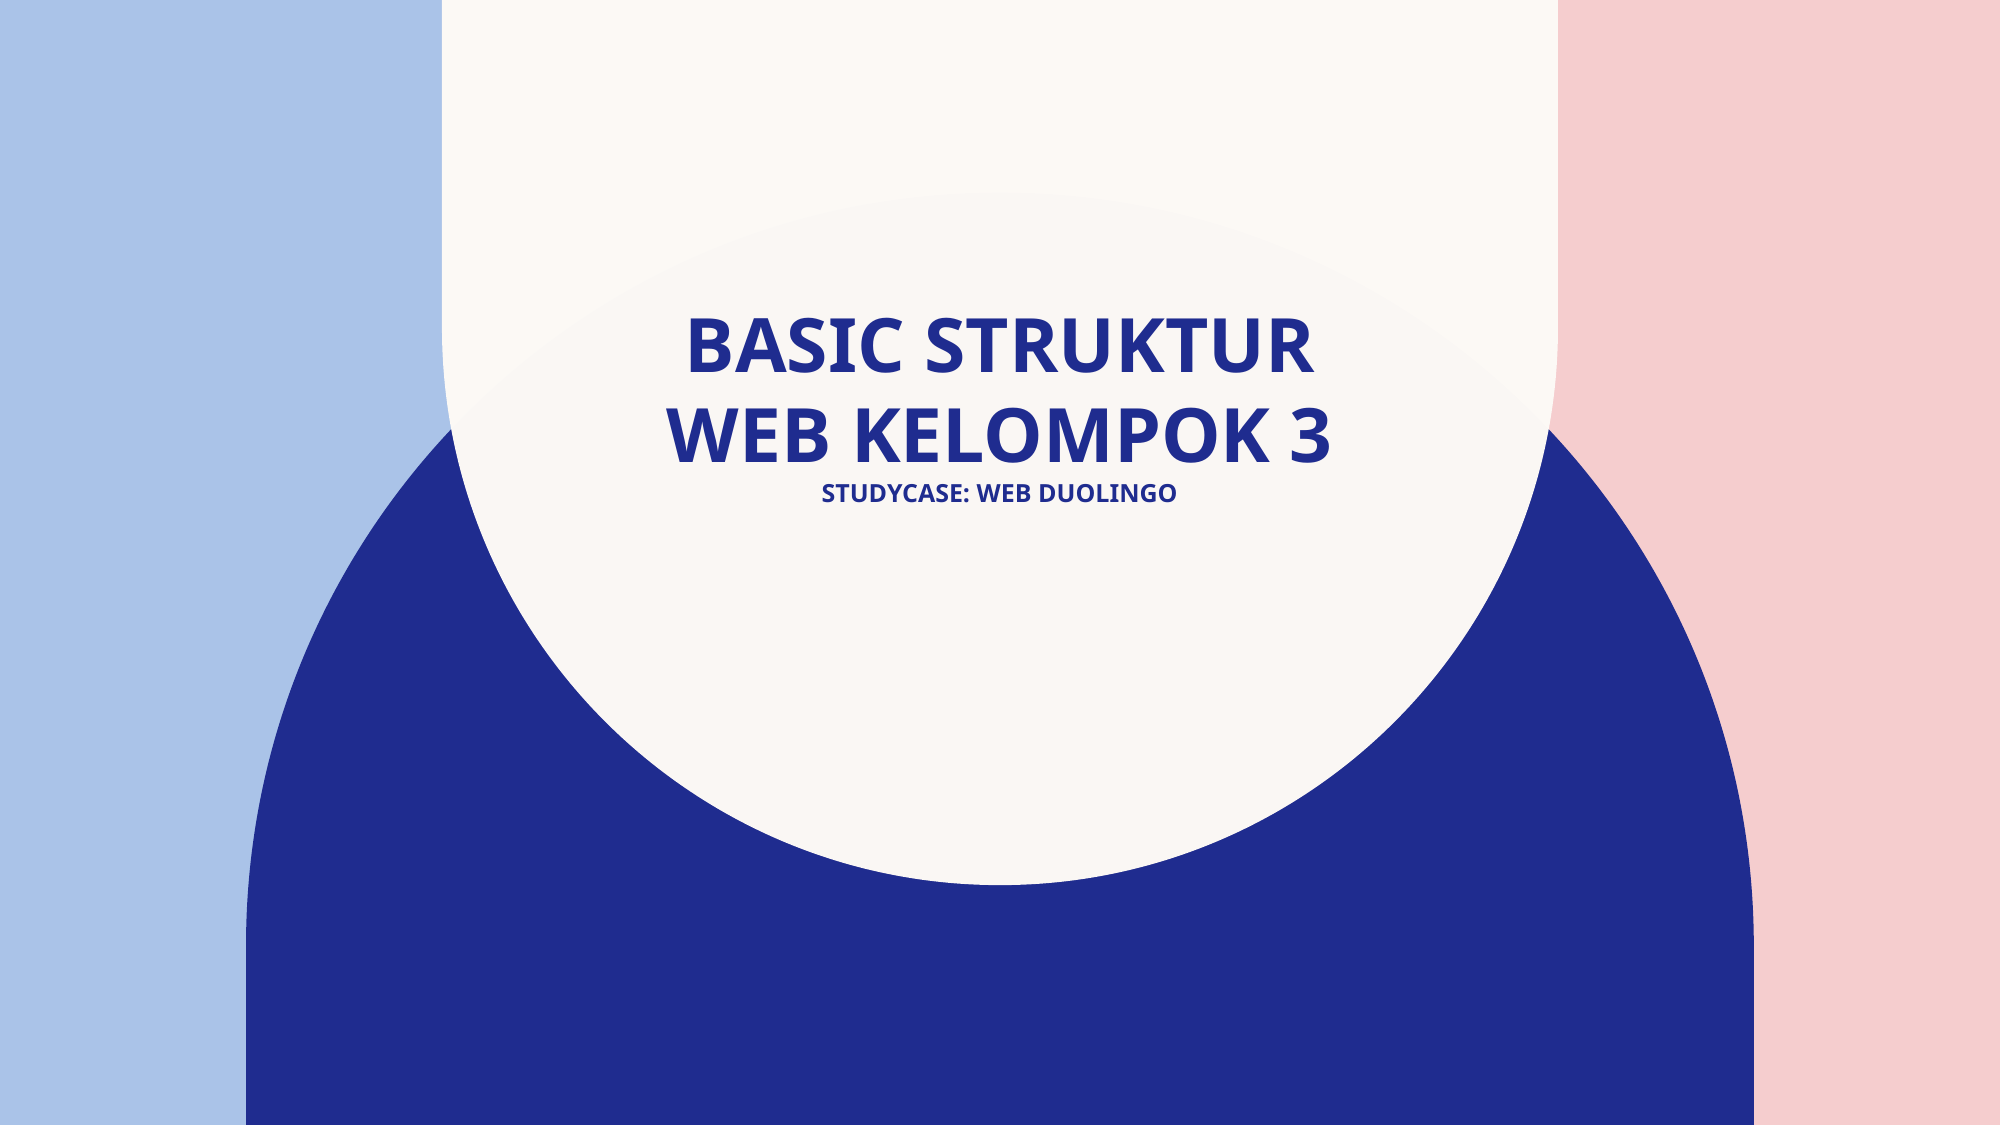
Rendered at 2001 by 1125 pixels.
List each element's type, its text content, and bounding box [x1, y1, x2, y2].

title Basic struktur web kelompok 3 studycase: web duolingo [475, 132, 1525, 762]
